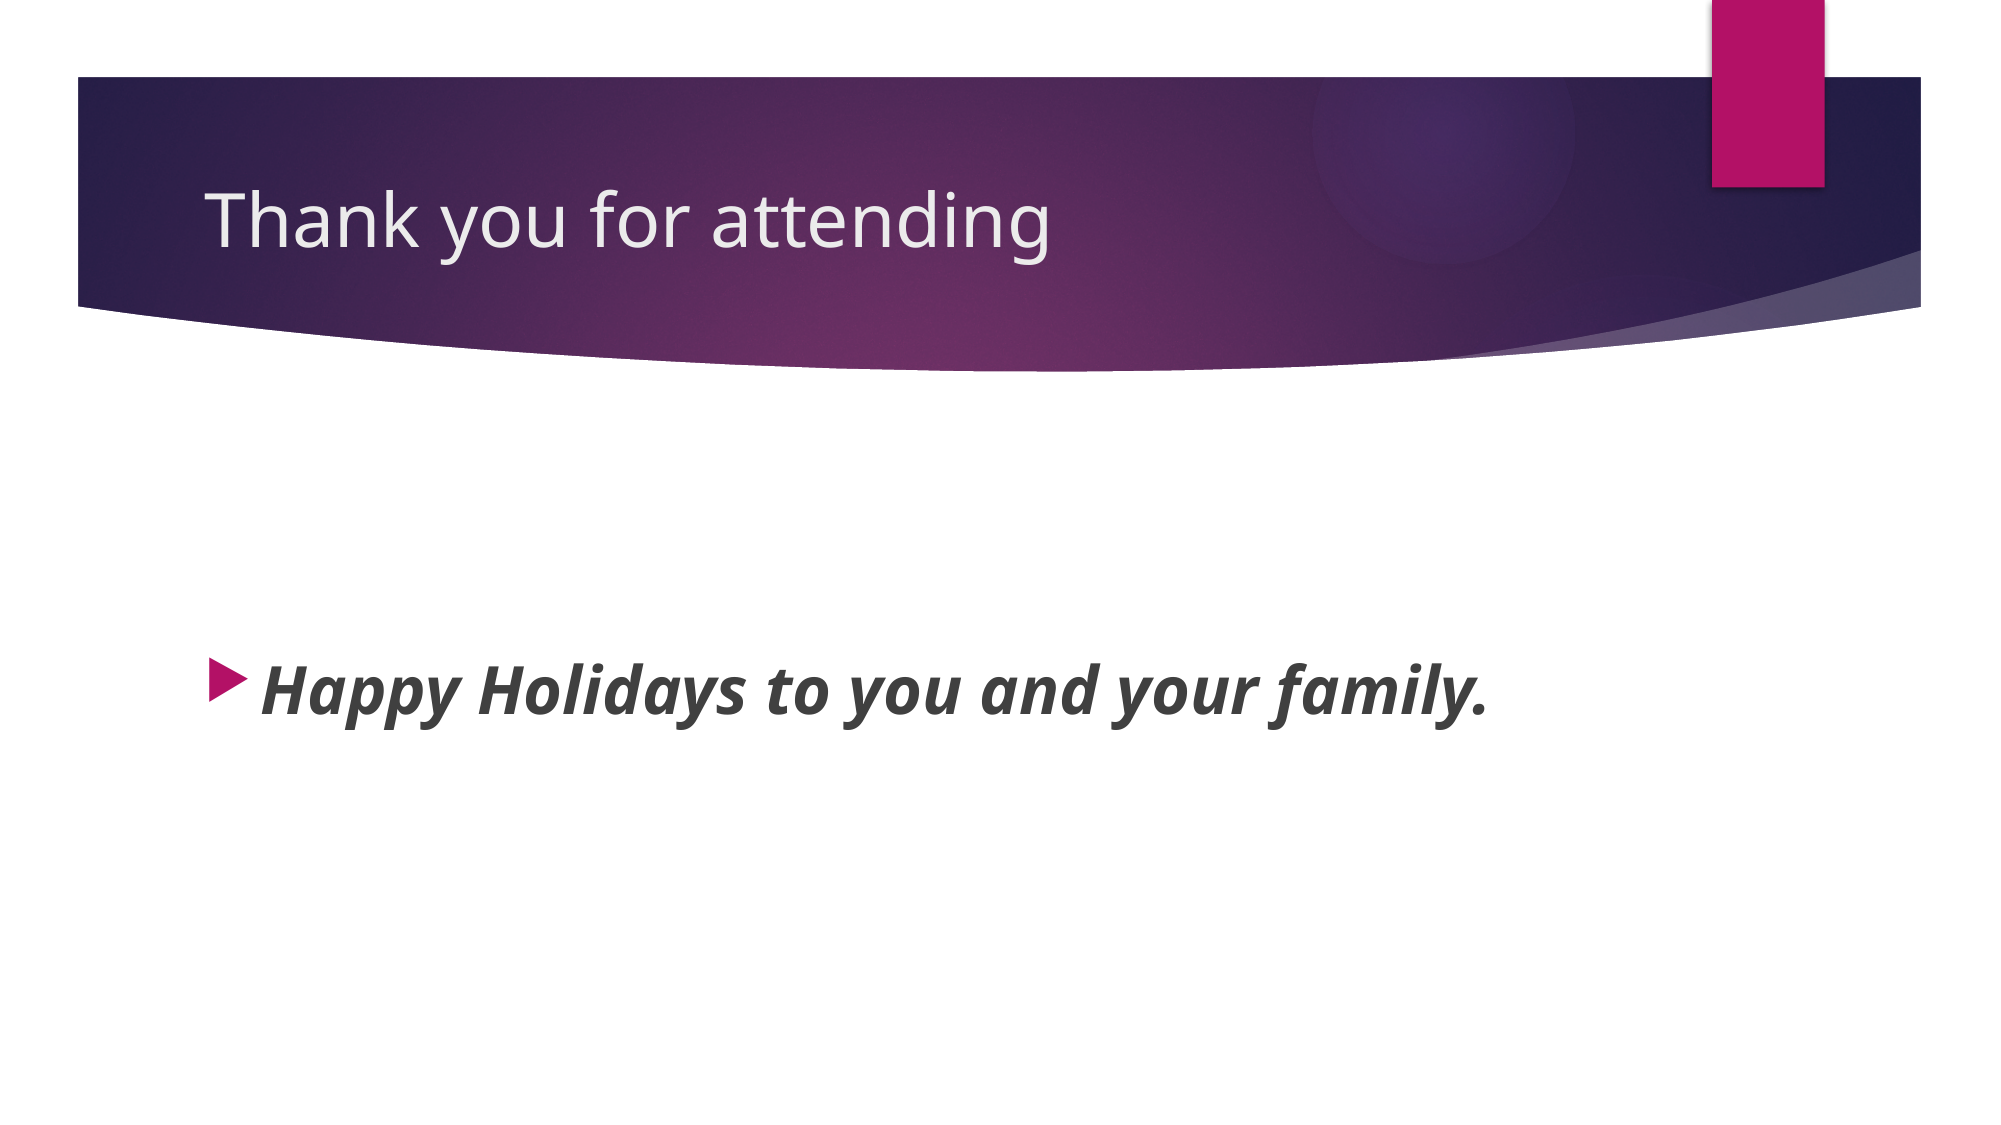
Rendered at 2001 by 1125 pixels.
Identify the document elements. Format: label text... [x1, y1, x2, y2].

title Thank you for attending [189, 159, 1627, 276]
list Happy Holidays to you and your family. [189, 427, 1638, 988]
